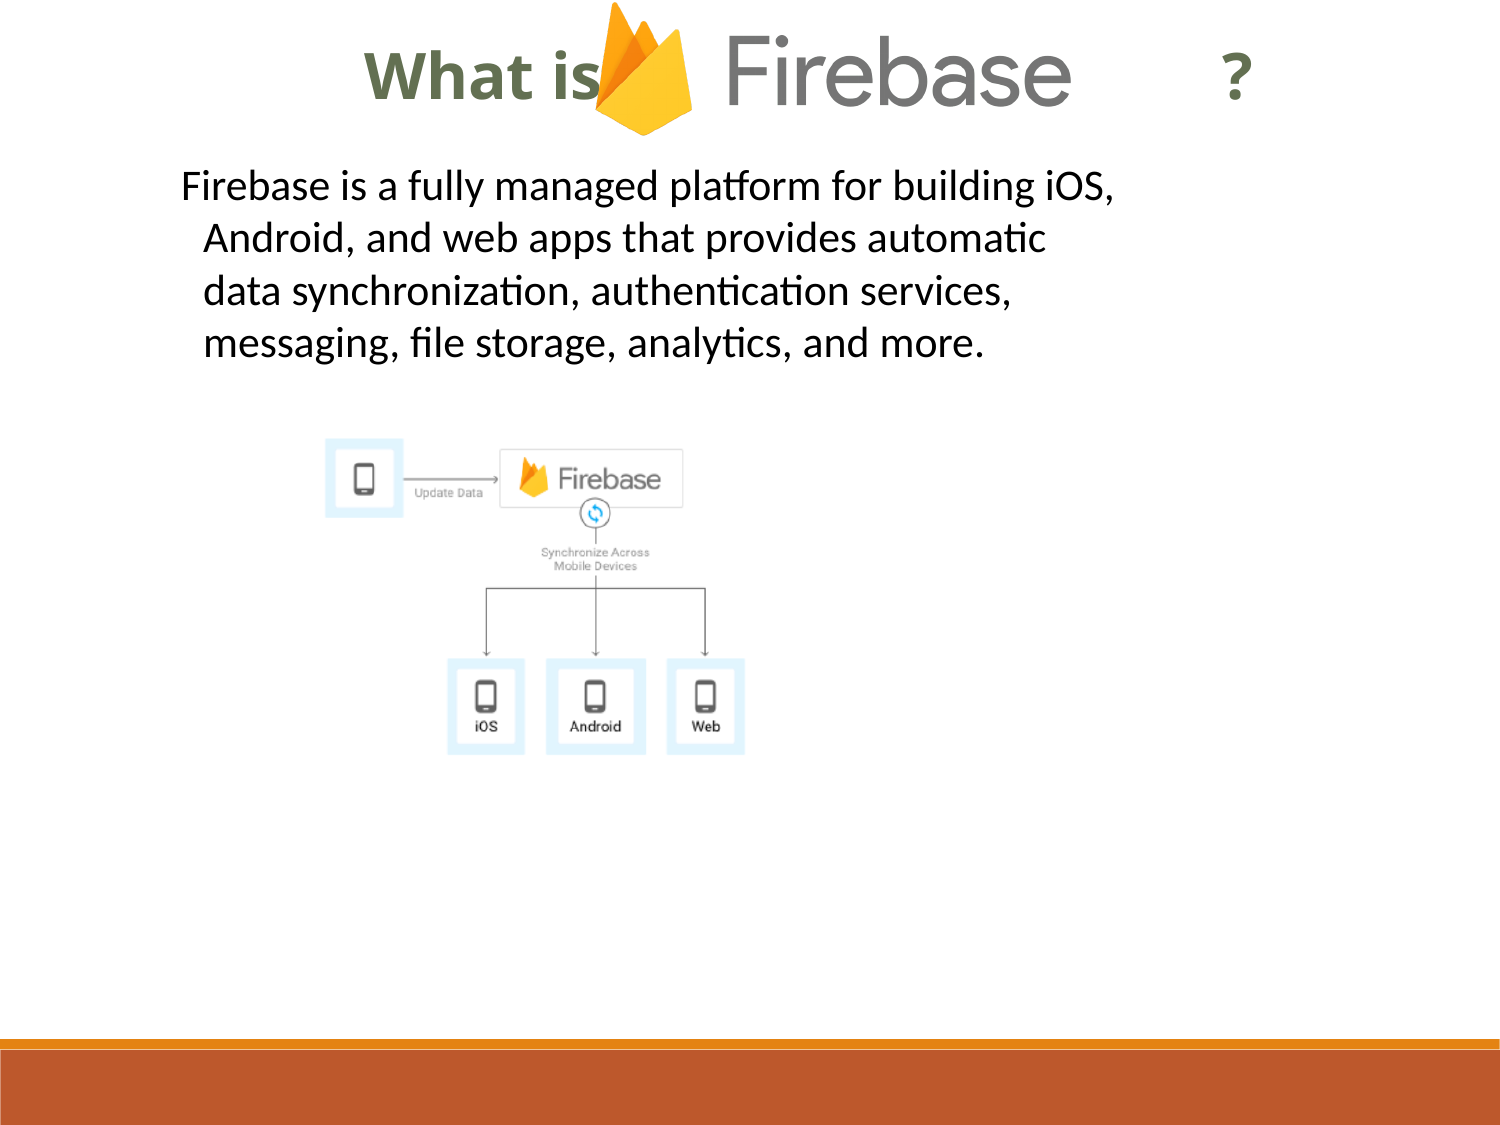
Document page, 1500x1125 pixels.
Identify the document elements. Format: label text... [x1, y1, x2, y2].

text_box What is ? [265, 28, 522, 149]
picture [312, 426, 796, 779]
text_box Firebase is a fully managed platform for building iOS, Android, and web apps that provides automatic data synchronization, authentication services, messaging, file storage, analytics, and more. [128, 149, 1141, 706]
picture [524, 0, 1142, 175]
text_box What is ? [1150, 28, 1279, 169]
